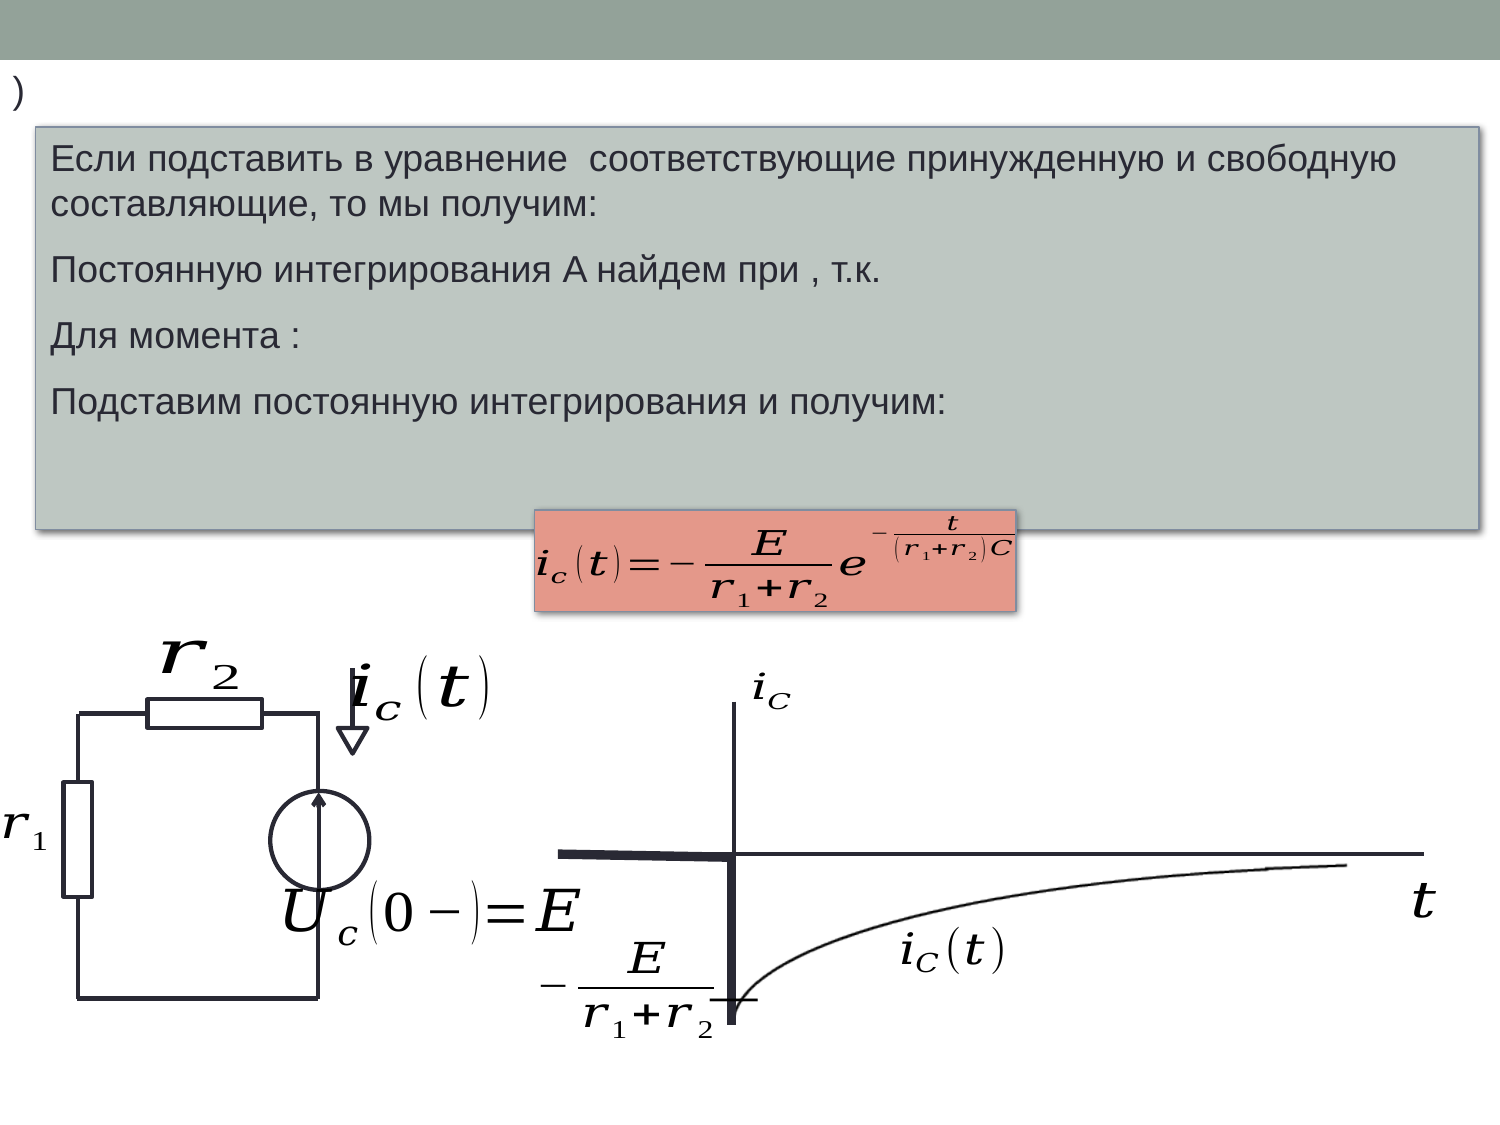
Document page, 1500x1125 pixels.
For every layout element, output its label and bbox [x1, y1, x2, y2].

text_box [0, 620, 586, 999]
text_box [557, 668, 1441, 1035]
